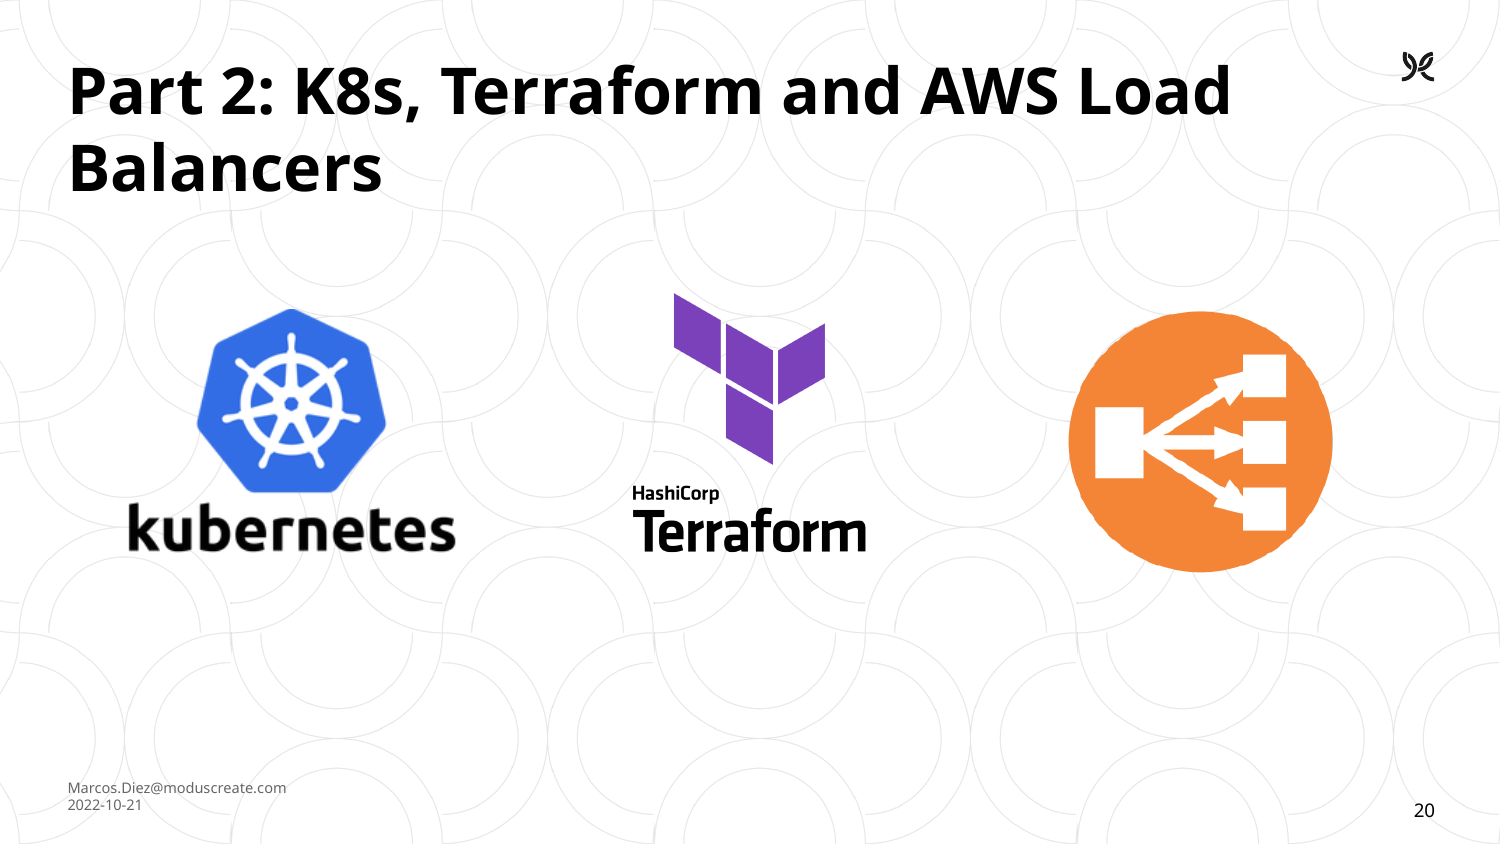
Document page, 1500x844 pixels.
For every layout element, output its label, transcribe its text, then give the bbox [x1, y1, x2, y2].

picture [612, 284, 888, 560]
picture [962, 209, 1438, 685]
slide_number 20 [1345, 800, 1436, 823]
picture [124, 309, 461, 564]
title Part 2: K8s, Terraform and AWS Load Balancers [67, 49, 1335, 180]
picture [1400, 49, 1436, 84]
